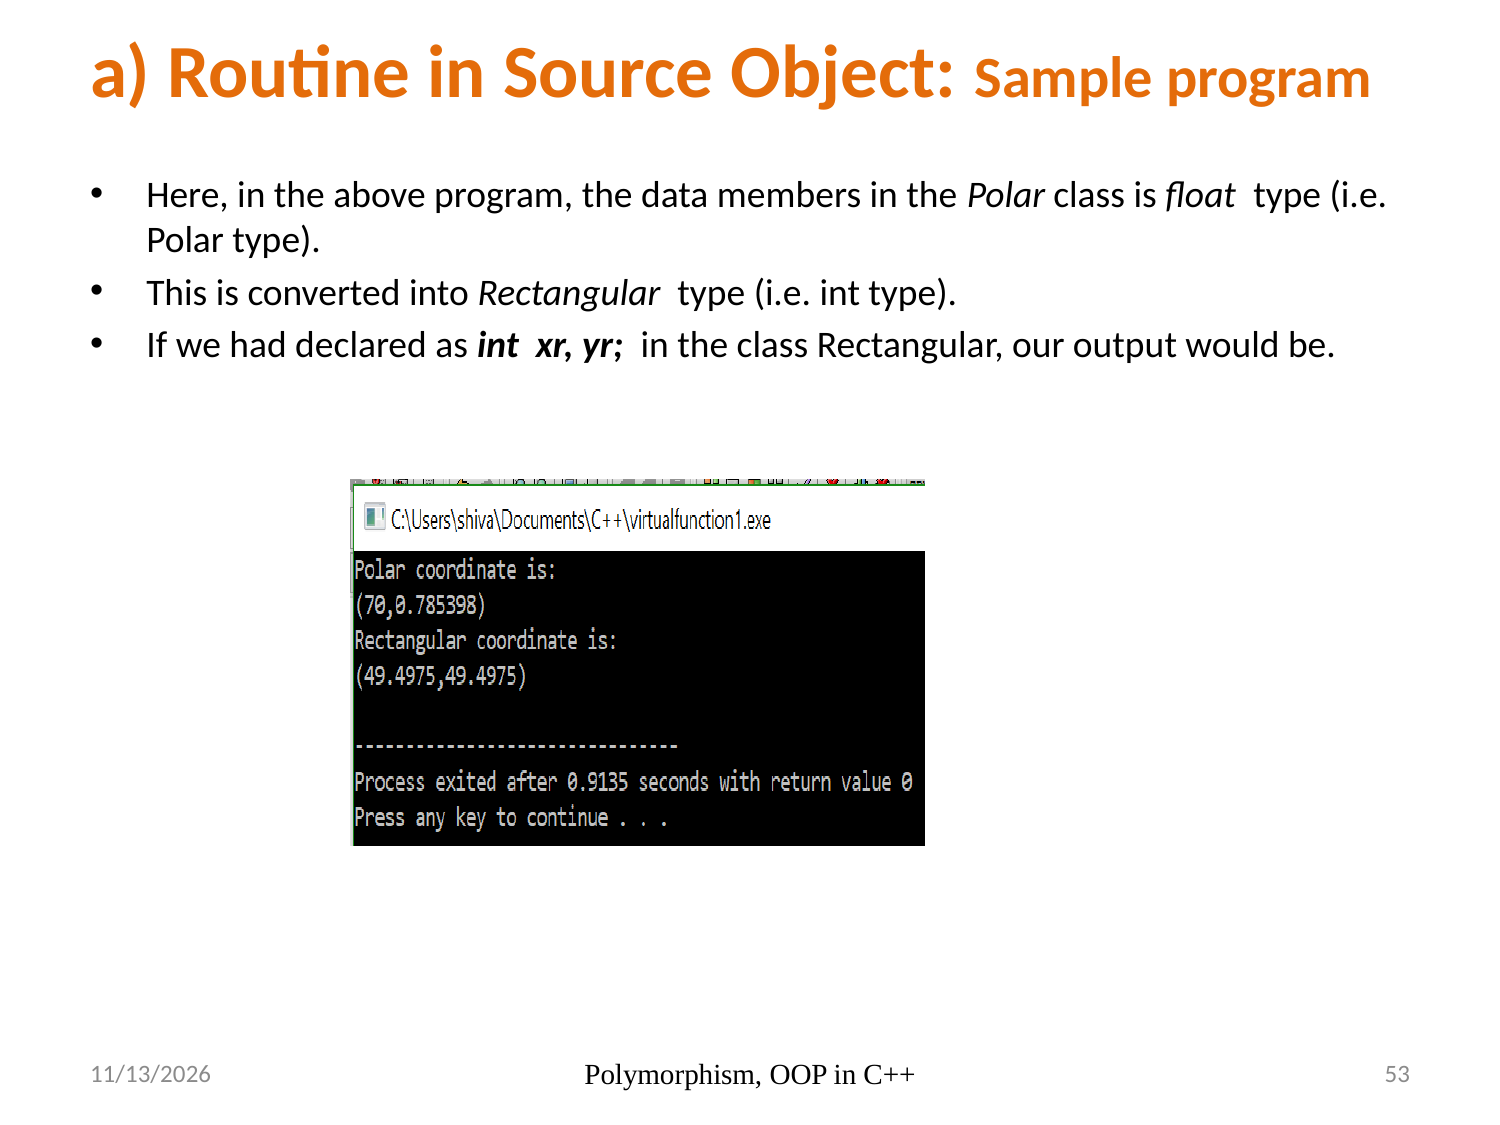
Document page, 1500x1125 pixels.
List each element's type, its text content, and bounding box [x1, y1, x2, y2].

title a) Routine in Source Object: Sample program [75, 22, 1425, 113]
slide_number 53 [1074, 1042, 1425, 1103]
footer Polymorphism, OOP in C++ [512, 1042, 988, 1103]
picture [349, 478, 926, 847]
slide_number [75, 1042, 425, 1103]
list Here, in the above program, the data members in the Polar class is float type (i.e. Polar type). This is converted into Rectangular type (i.e. int type). If we had declared as int xr, yr; in the class Rectangular, our output would be. [75, 162, 1425, 1005]
